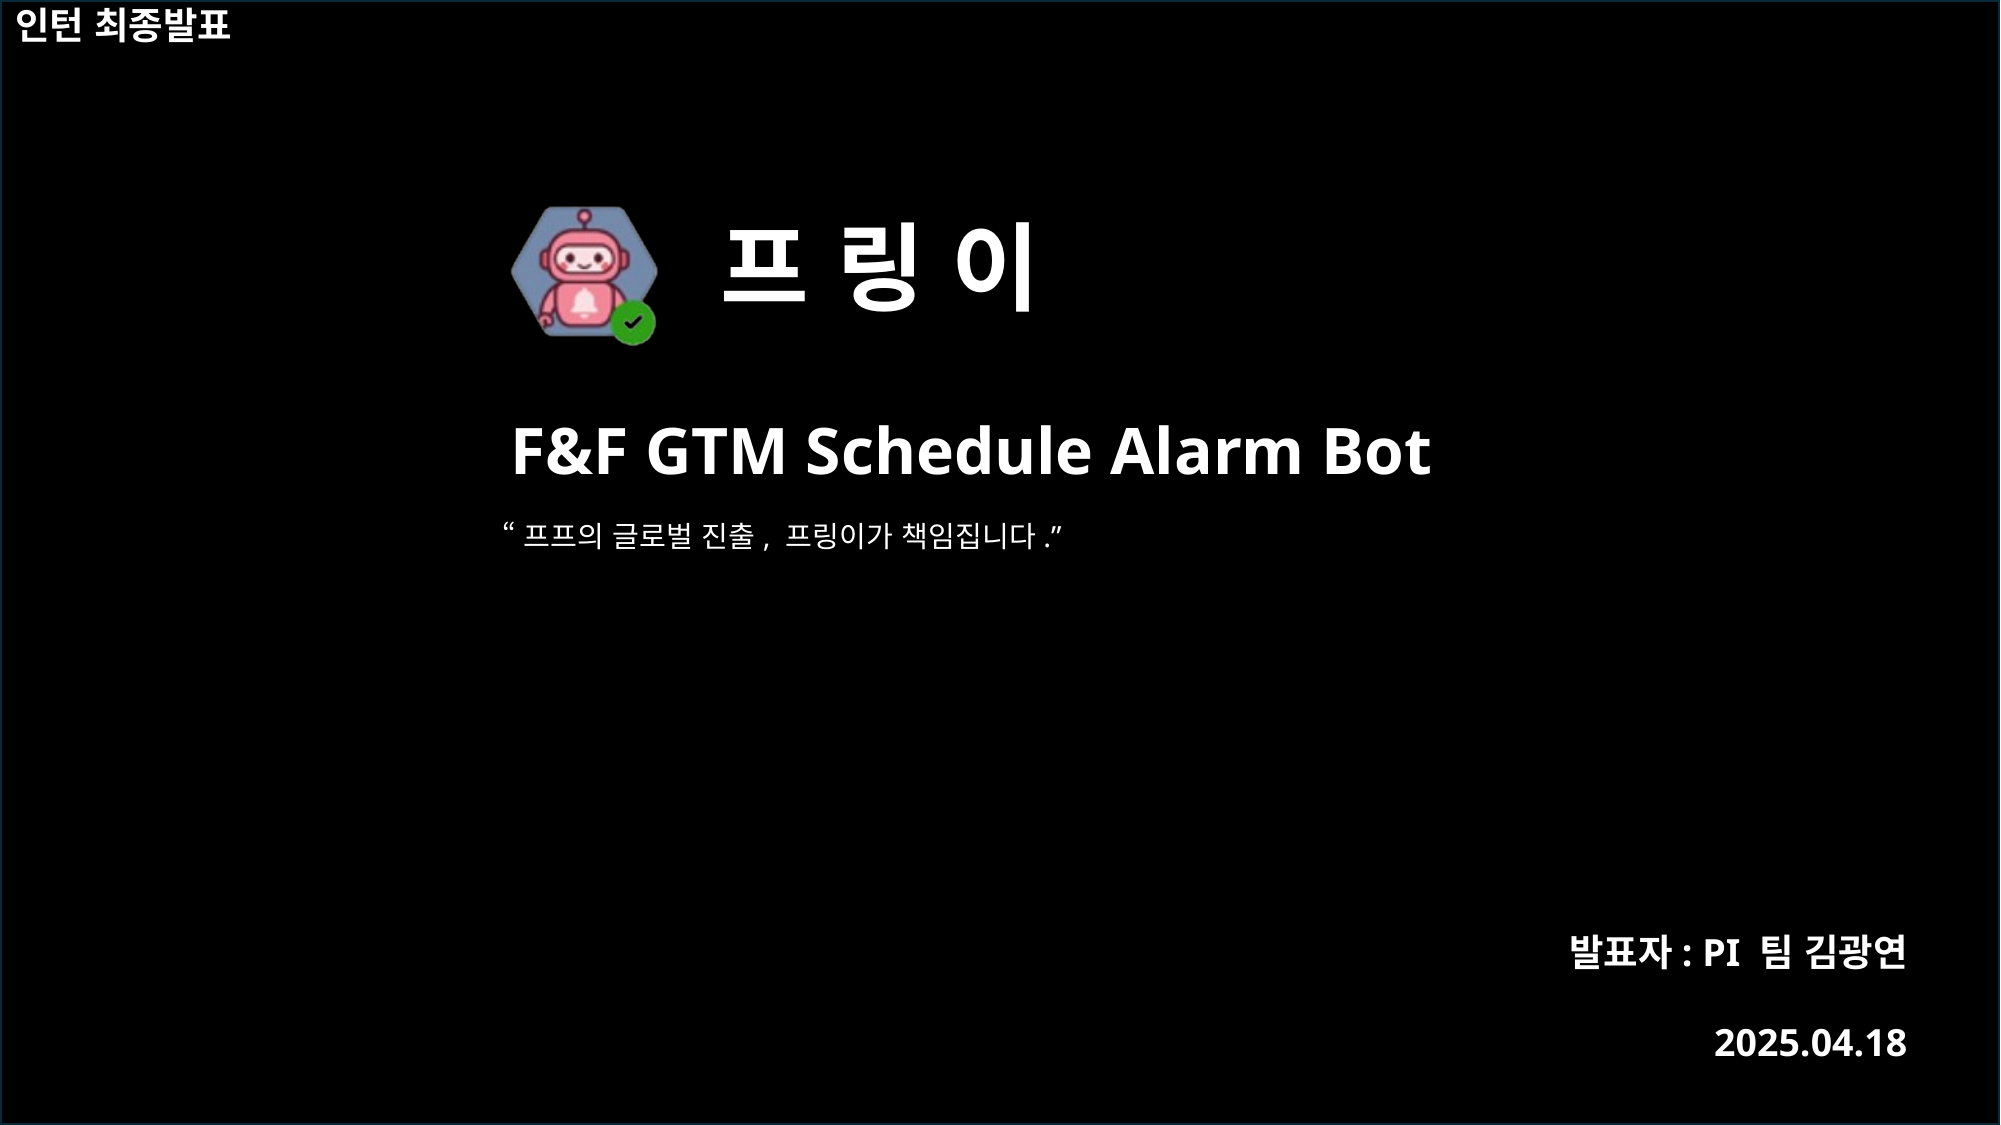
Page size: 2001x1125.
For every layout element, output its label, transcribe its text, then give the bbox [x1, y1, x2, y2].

title 프 링 이 F&F GTM Schedule Alarm Bot [495, 193, 1996, 586]
text_box “프프의 글로벌 진출, 프링이가 책임집니다.” [487, 421, 1498, 561]
text_box [0, 0, 2000, 1125]
subtitle 인턴 최종발표 [0, 0, 250, 47]
text_box 발표자: PI 팀 김광연 2025.04.18 [850, 921, 1923, 1117]
picture [494, 186, 677, 349]
